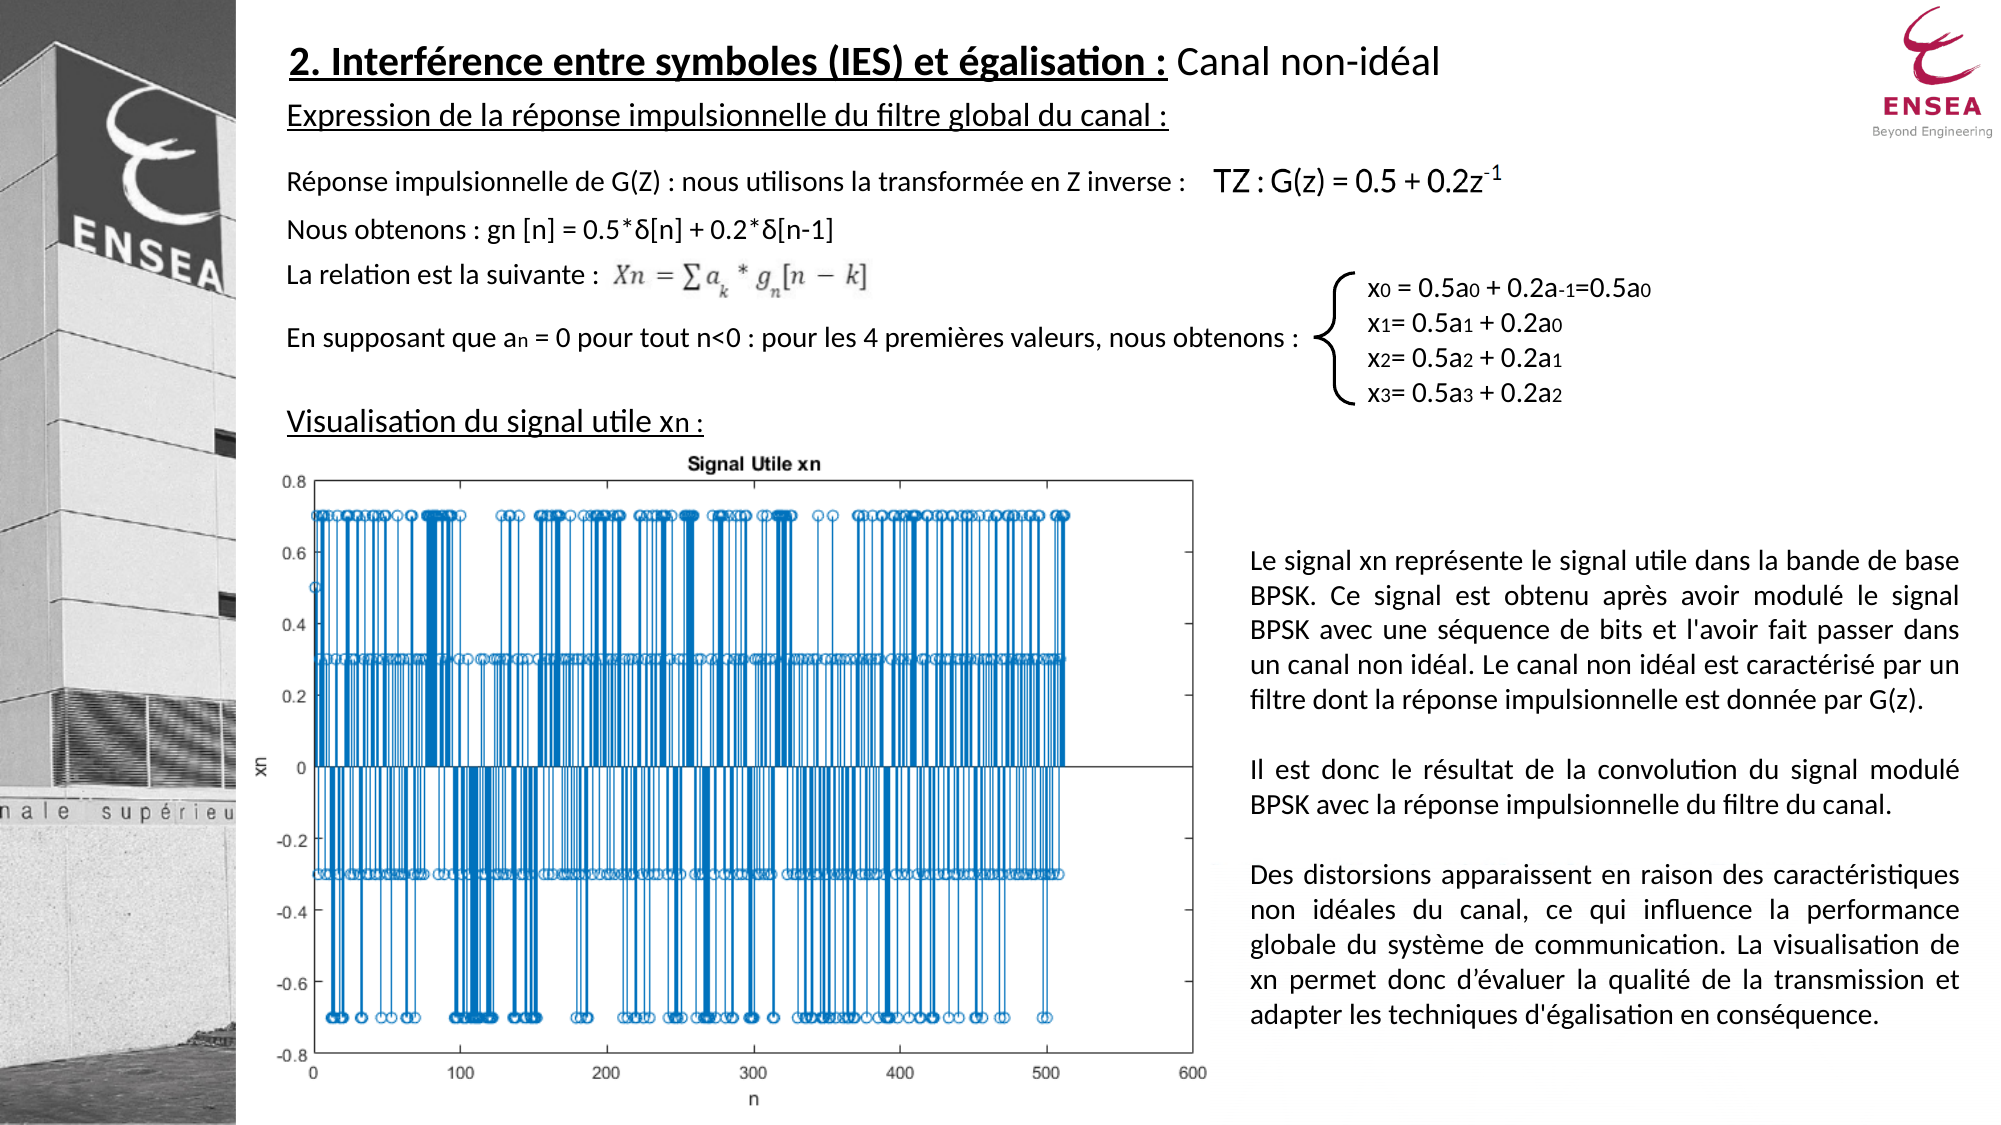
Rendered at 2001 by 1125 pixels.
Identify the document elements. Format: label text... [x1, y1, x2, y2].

text_box [235, 0, 513, 1125]
text_box En supposant que an = 0 pour tout n<0 : pour les 4 premières valeurs, nous obtenons : [271, 311, 1333, 361]
text_box x0 = 0.5a0 + 0.2a-1=0.5a0 x1= 0.5a1 + 0.2a0 x2= 0.5a2 + 0.2a1 x3= 0.5a3 + 0.2a2 [1352, 260, 1762, 416]
picture [0, 0, 235, 1125]
picture [245, 0, 2000, 1125]
text_box Réponse impulsionnelle de G(Z) : nous utilisons la transformée en Z inverse : [271, 155, 1210, 205]
text_box Le signal xn représente le signal utile dans la bande de base BPSK. Ce signal est obtenu après avoir modulé le signal BPSK avec une séquence de bits et l'avoir fait passer dans un canal non idéal. Le canal non idéal est caractérisé par un filtre dont la réponse impulsionnelle est donnée par G(z). Il est donc le résultat de la convolution du signal modulé BPSK avec la réponse impulsionnelle du filtre du canal. Des distorsions apparaissent en raison des caractéristiques non idéales du canal, ce qui influence la performance globale du système de communication. La visualisation de xn permet donc d’évaluer la qualité de la transmission et adapter les techniques d'égalisation en conséquence. [1235, 498, 1975, 865]
text_box [1313, 272, 1356, 405]
text_box 2. Interférence entre symboles (IES) et égalisation : Canal non-idéal [274, 26, 1799, 142]
text_box Nous obtenons : gn [n] = 0.5*δ[n] + 0.2*δ[n-1] [271, 203, 1053, 253]
text_box La relation est la suivante : [271, 248, 710, 298]
text_box Visualisation du signal utile xn : [271, 392, 1210, 427]
